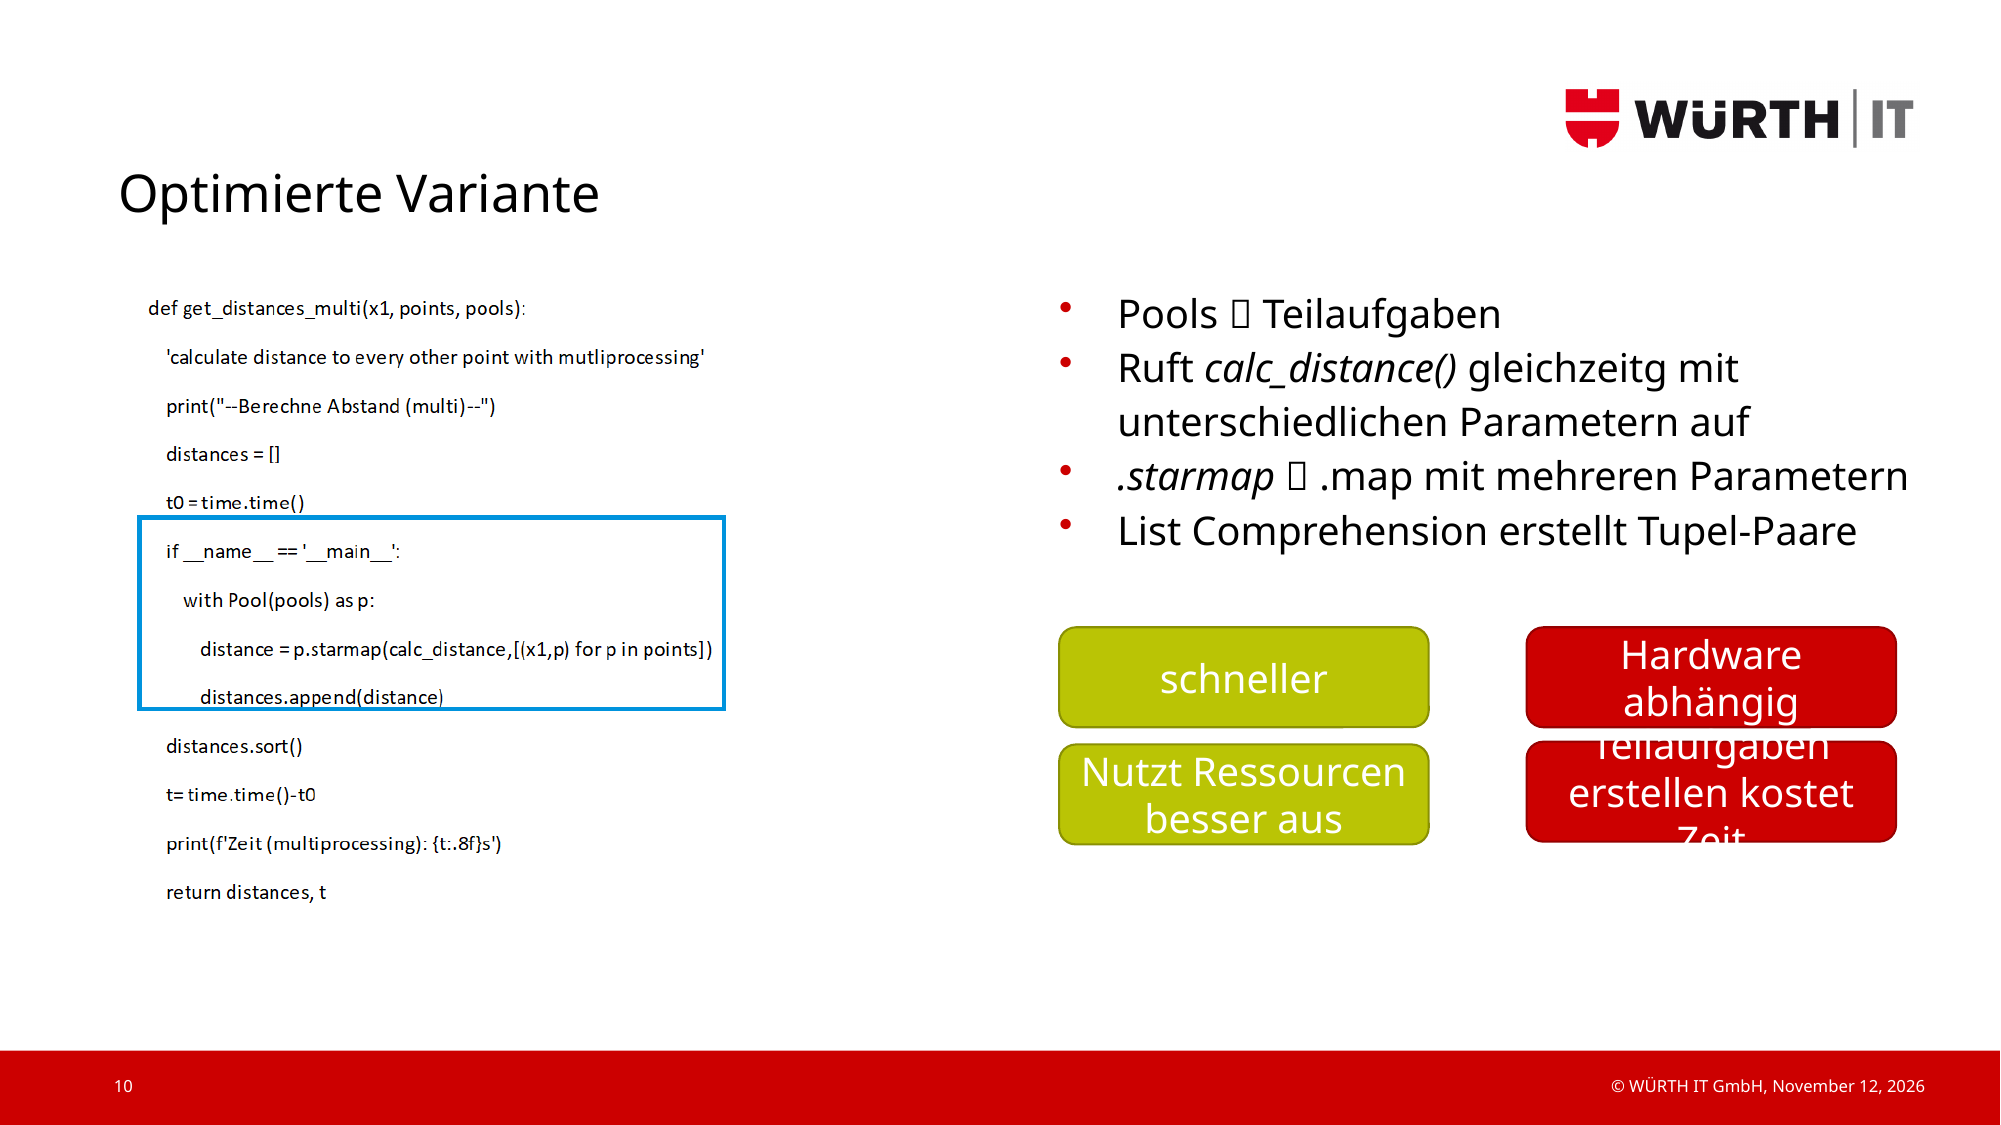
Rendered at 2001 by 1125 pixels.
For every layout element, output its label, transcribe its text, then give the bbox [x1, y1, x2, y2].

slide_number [1354, 1076, 1926, 1103]
title Optimierte Variante [118, 88, 1366, 223]
text_box Teilaufgaben erstellen kostet Zeit [1525, 740, 1898, 843]
text_box schneller [1058, 626, 1430, 729]
text_box [138, 517, 148, 710]
text_box Hardware abhängig [1525, 626, 1898, 729]
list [148, 294, 941, 926]
list Pools  Teilaufgaben Ruft calc_distance() gleichzeitg mit unterschiedlichen Parametern auf .starmap  .map mit mehreren Parametern List Comprehension erstellt Tupel-Paare [1059, 282, 1912, 611]
text_box Nutzt Ressourcen besser aus [1058, 743, 1430, 846]
picture [1565, 81, 1920, 152]
slide_number 10 [113, 1076, 166, 1103]
